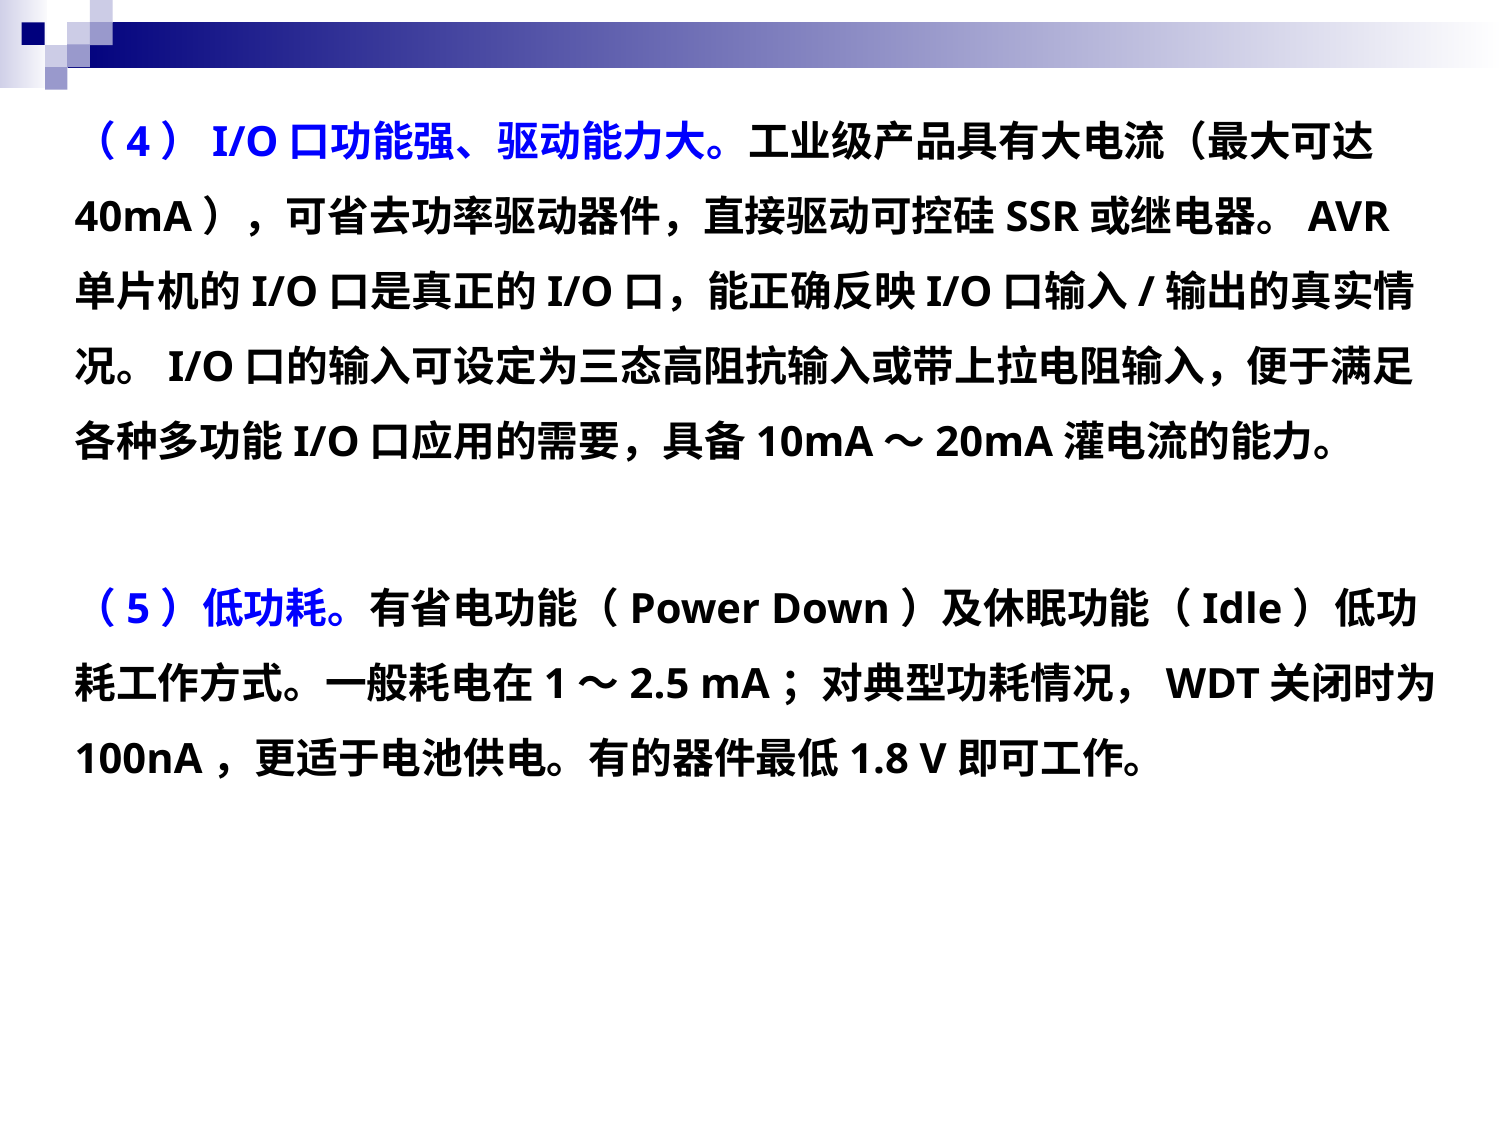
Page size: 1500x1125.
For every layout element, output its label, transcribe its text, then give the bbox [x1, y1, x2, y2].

list （4）I/O口功能强、驱动能力大。工业级产品具有大电流（最大可达40mA），可省去功率驱动器件，直接驱动可控硅SSR或继电器。AVR单片机的I/O口是真正的I/O口，能正确反映I/O口输入/输出的真实情况。I/O口的输入可设定为三态高阻抗输入或带上拉电阻输入，便于满足各种多功能I/O口应用的需要，具备10mA～20mA灌电流的能力。 （5）低功耗。有省电功能（Power Down）及休眠功能（Idle）低功耗工作方式。一般耗电在1～2.5 mA；对典型功耗情况，WDT关闭时为100nA，更适于电池供电。有的器件最低1.8 V即可工作。 [59, 82, 1456, 1043]
